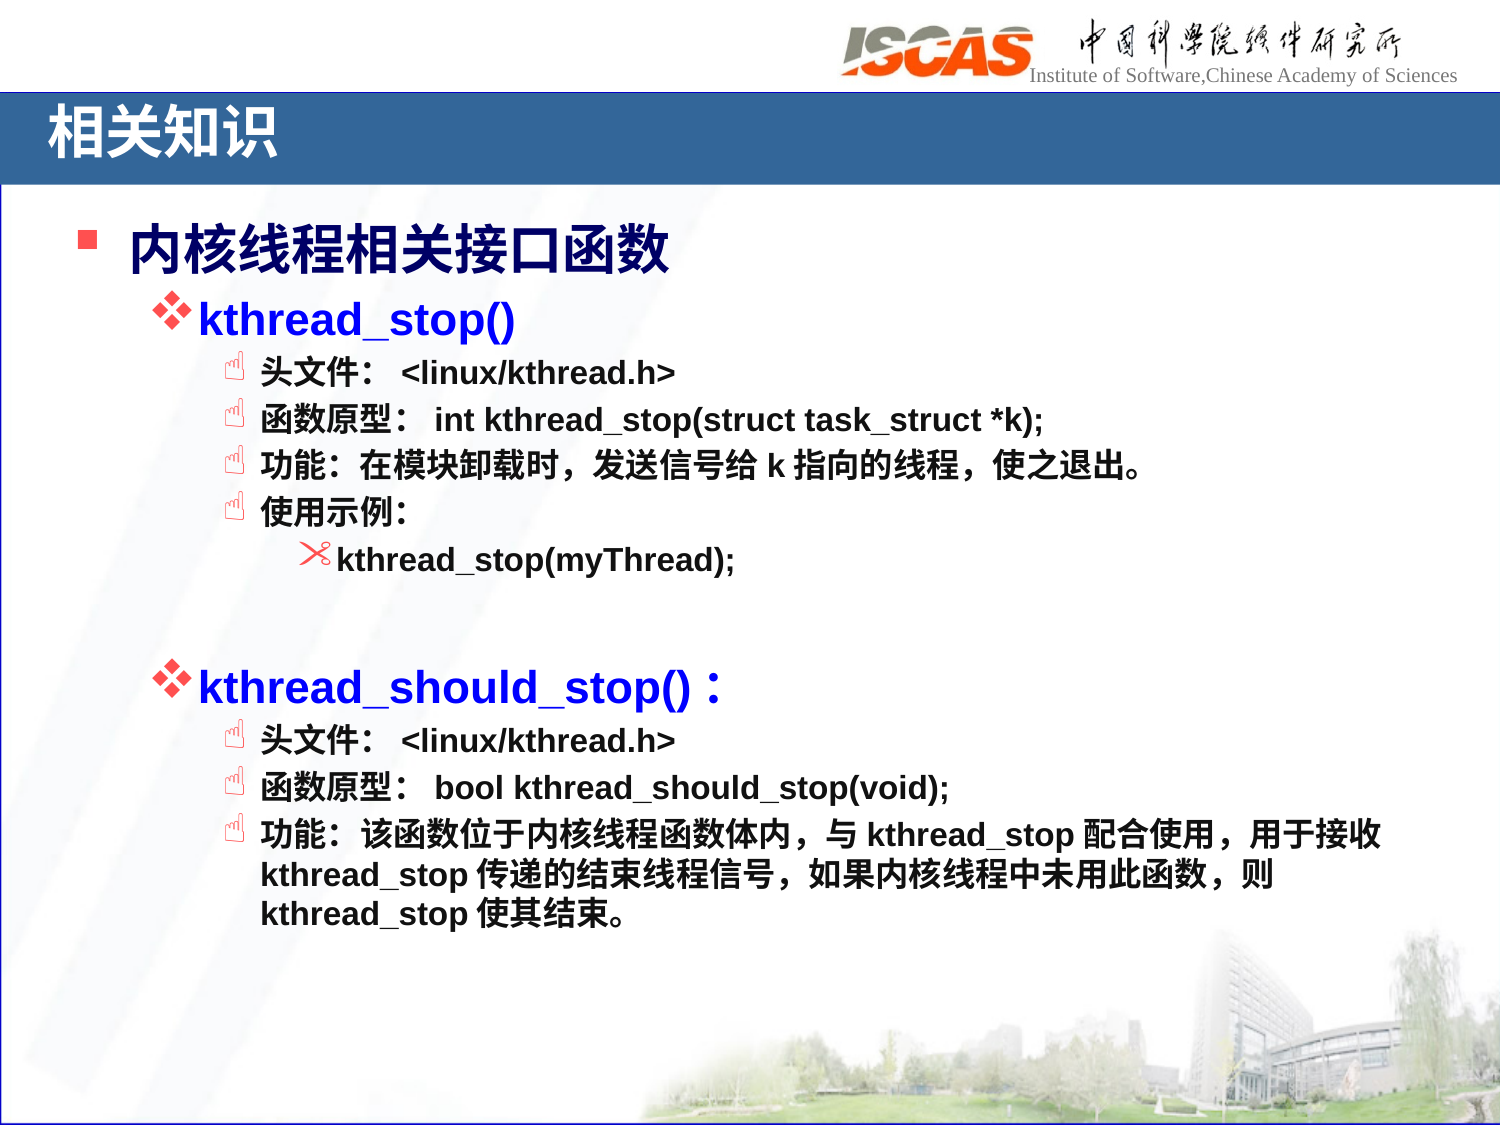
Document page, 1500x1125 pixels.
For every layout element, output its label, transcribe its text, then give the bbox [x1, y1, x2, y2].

title 相关知识 [0, 93, 1500, 185]
picture [0, 185, 1500, 1125]
picture [1077, 15, 1402, 71]
list 内核线程相关接口函数 kthread_stop() 头文件：<linux/kthread.h> 函数原型：int kthread_stop(struct task_struct *k); 功能：在模块卸载时，发送信号给k指向的线程，使之退出。 使用示例： kthread_stop(myThread); kthread_should_stop()： 头文件：<linux/kthread.h> 函数原型：bool kthread_should_stop(void); 功能：该函数位于内核线程函数体内，与kthread_stop配合使用，用于接收kthread_stop传递的结束线程信号，如果内核线程中未用此函数，则kthread_stop使其结束。 [57, 208, 1443, 1087]
picture [837, 18, 1045, 87]
